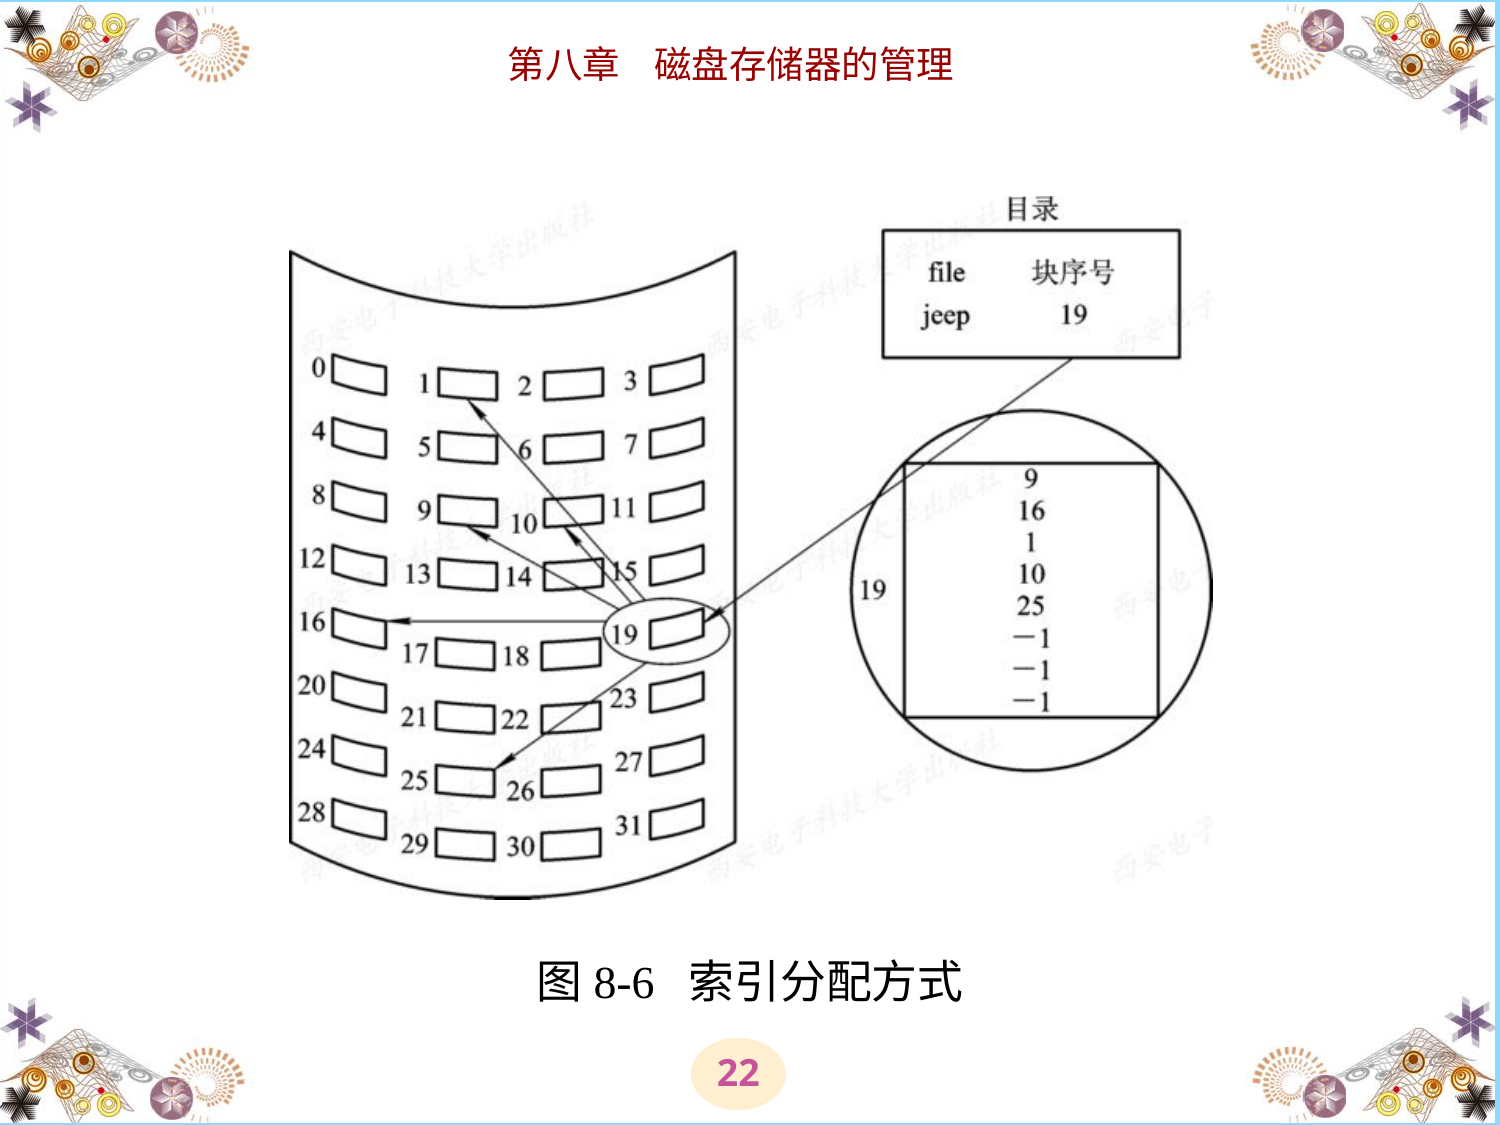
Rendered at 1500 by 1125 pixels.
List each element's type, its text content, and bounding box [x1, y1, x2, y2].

picture [0, 1024, 1495, 1123]
picture [0, 2, 1495, 944]
list 图8-6 索引分配方式 [0, 944, 1500, 1024]
